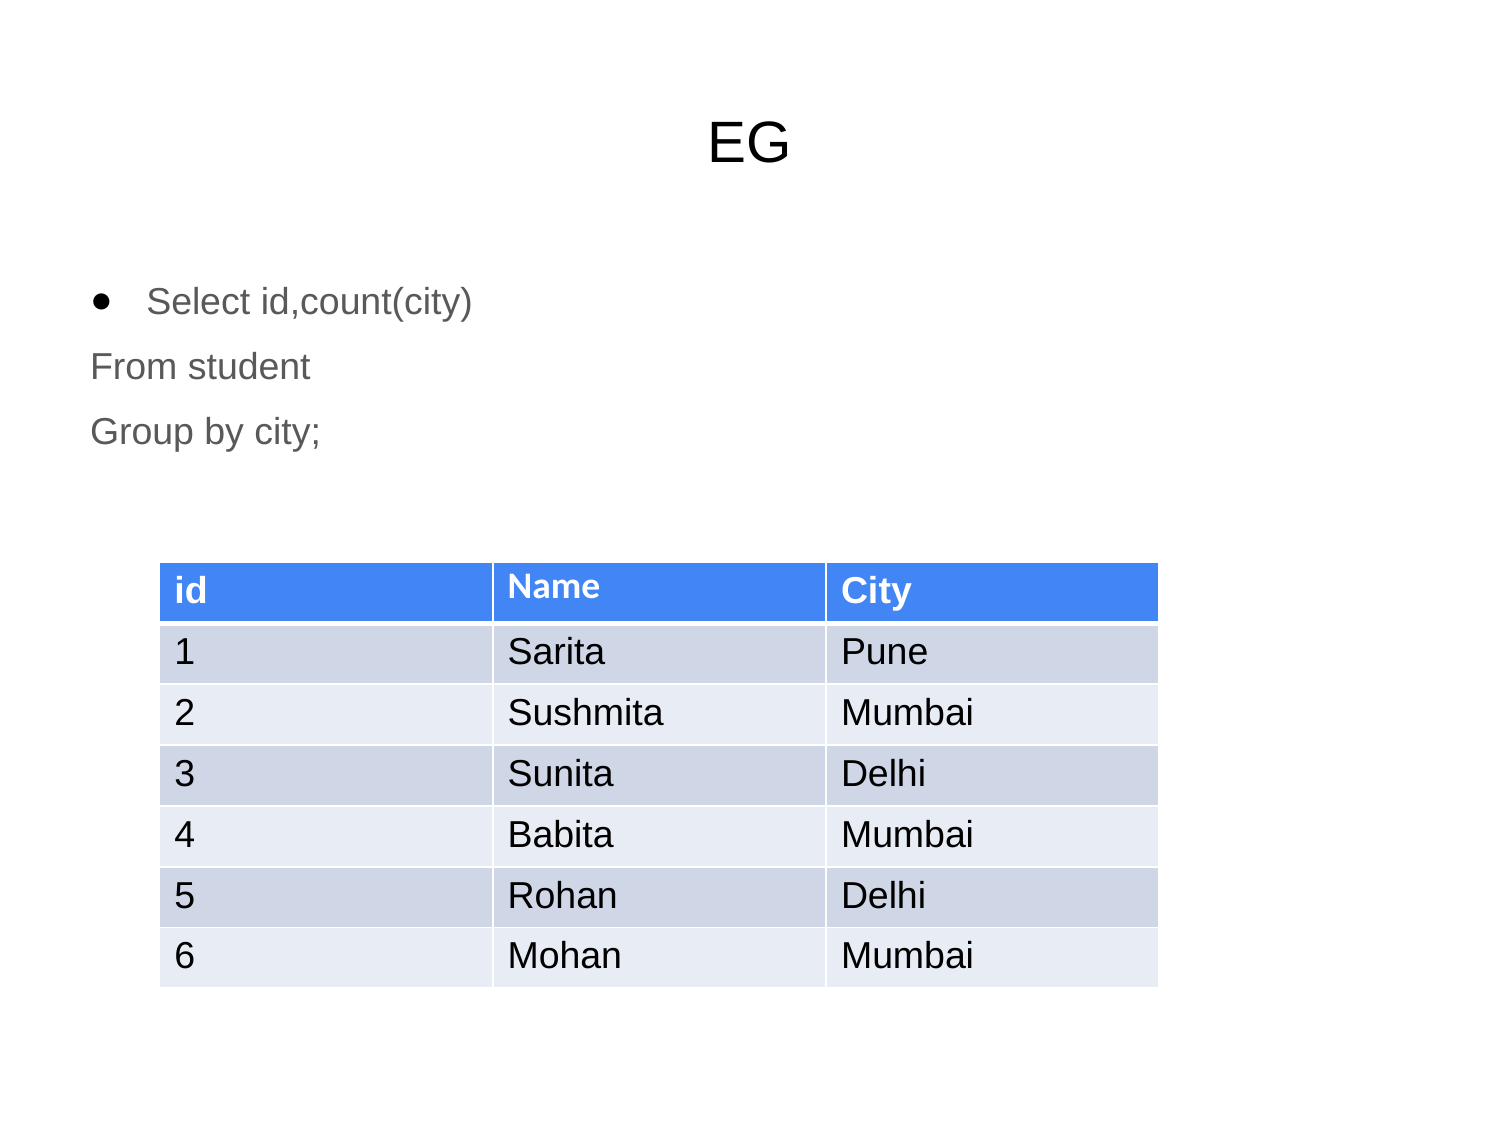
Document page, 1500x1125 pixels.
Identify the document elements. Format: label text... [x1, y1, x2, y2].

table_cell Mumbai [827, 928, 1158, 987]
table_cell Rohan [494, 868, 825, 927]
table_cell Sunita [494, 746, 825, 805]
table_cell 5 [160, 868, 492, 927]
table_cell Sushmita [494, 685, 825, 744]
table_cell Delhi [827, 746, 1158, 805]
table_cell Sarita [494, 626, 825, 683]
table_header City [827, 563, 1158, 621]
table_cell 4 [160, 807, 492, 866]
table_cell Mumbai [827, 807, 1158, 866]
table_cell 1 [160, 626, 492, 683]
table_cell 2 [160, 685, 492, 744]
table_cell Babita [494, 807, 825, 866]
table_header id [160, 563, 492, 621]
title EG [75, 45, 1425, 233]
table_header Name [494, 563, 825, 621]
table_cell 3 [160, 746, 492, 805]
table_cell Pune [827, 626, 1158, 683]
table_cell 6 [160, 928, 492, 987]
table_cell Mohan [494, 928, 825, 987]
list Select id,count(city) From student Group by city; [75, 262, 1425, 1005]
table_cell Mumbai [827, 685, 1158, 744]
table_cell Delhi [827, 868, 1158, 927]
